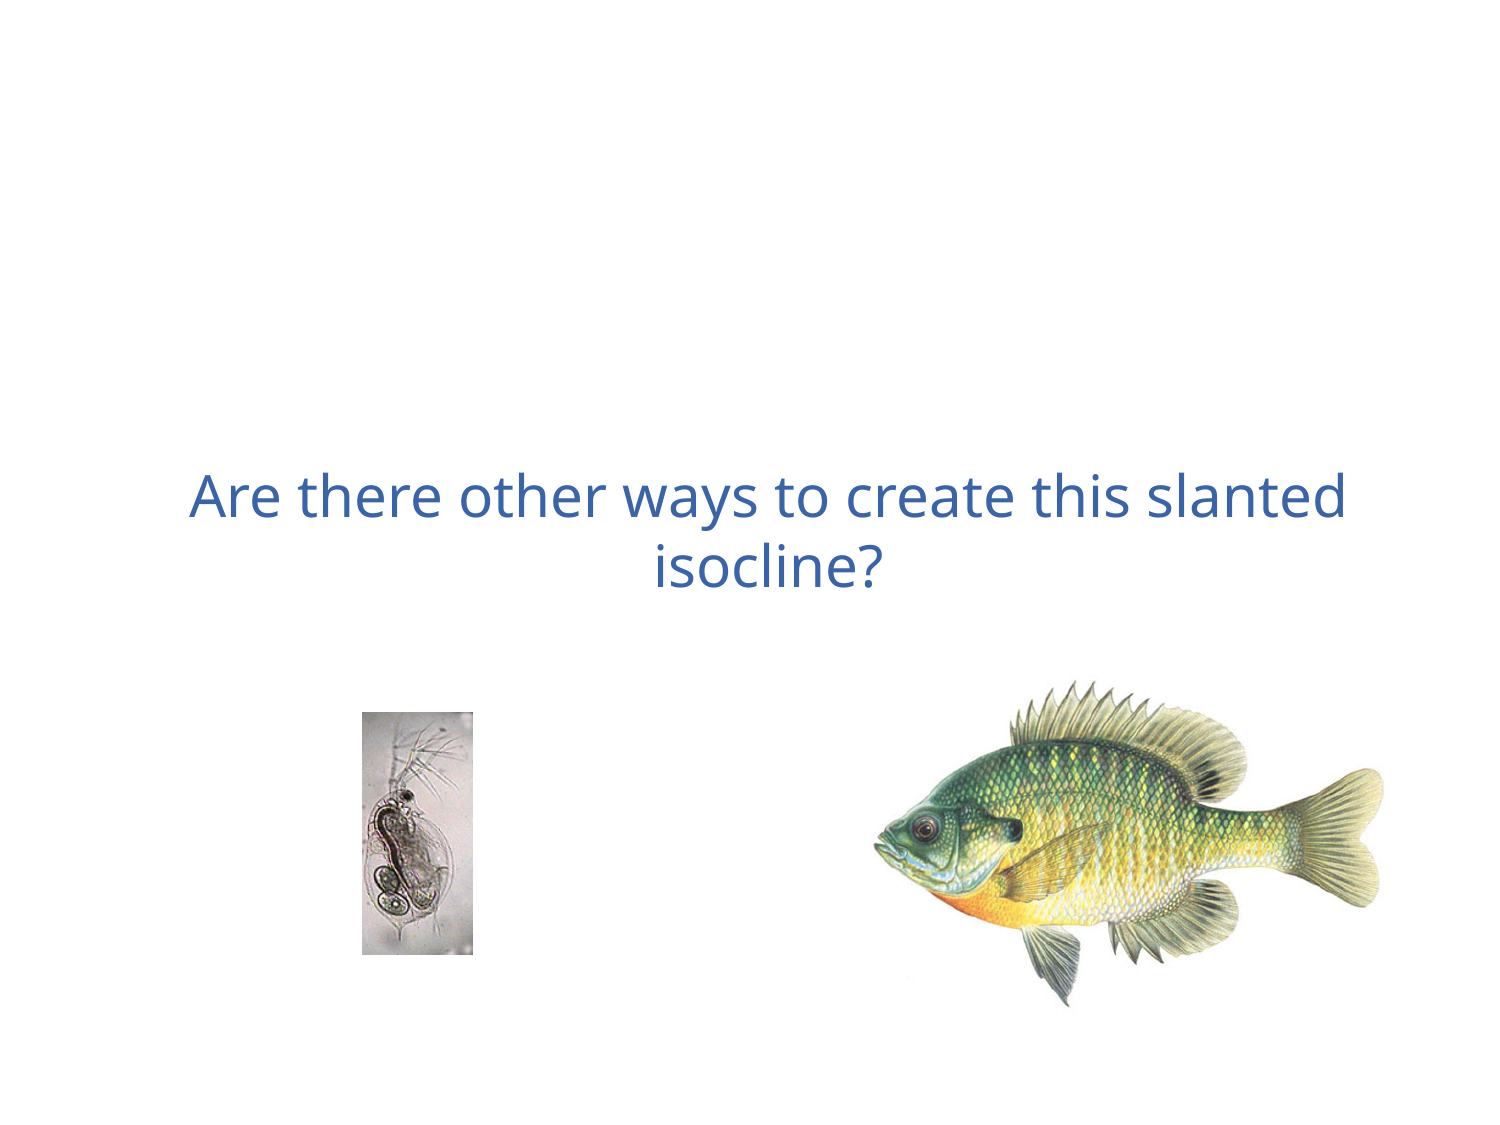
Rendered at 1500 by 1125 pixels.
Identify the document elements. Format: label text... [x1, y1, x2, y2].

text_box Are there other ways to create this slanted isocline? [75, 451, 1463, 607]
picture [862, 674, 1390, 1015]
picture [362, 712, 473, 955]
